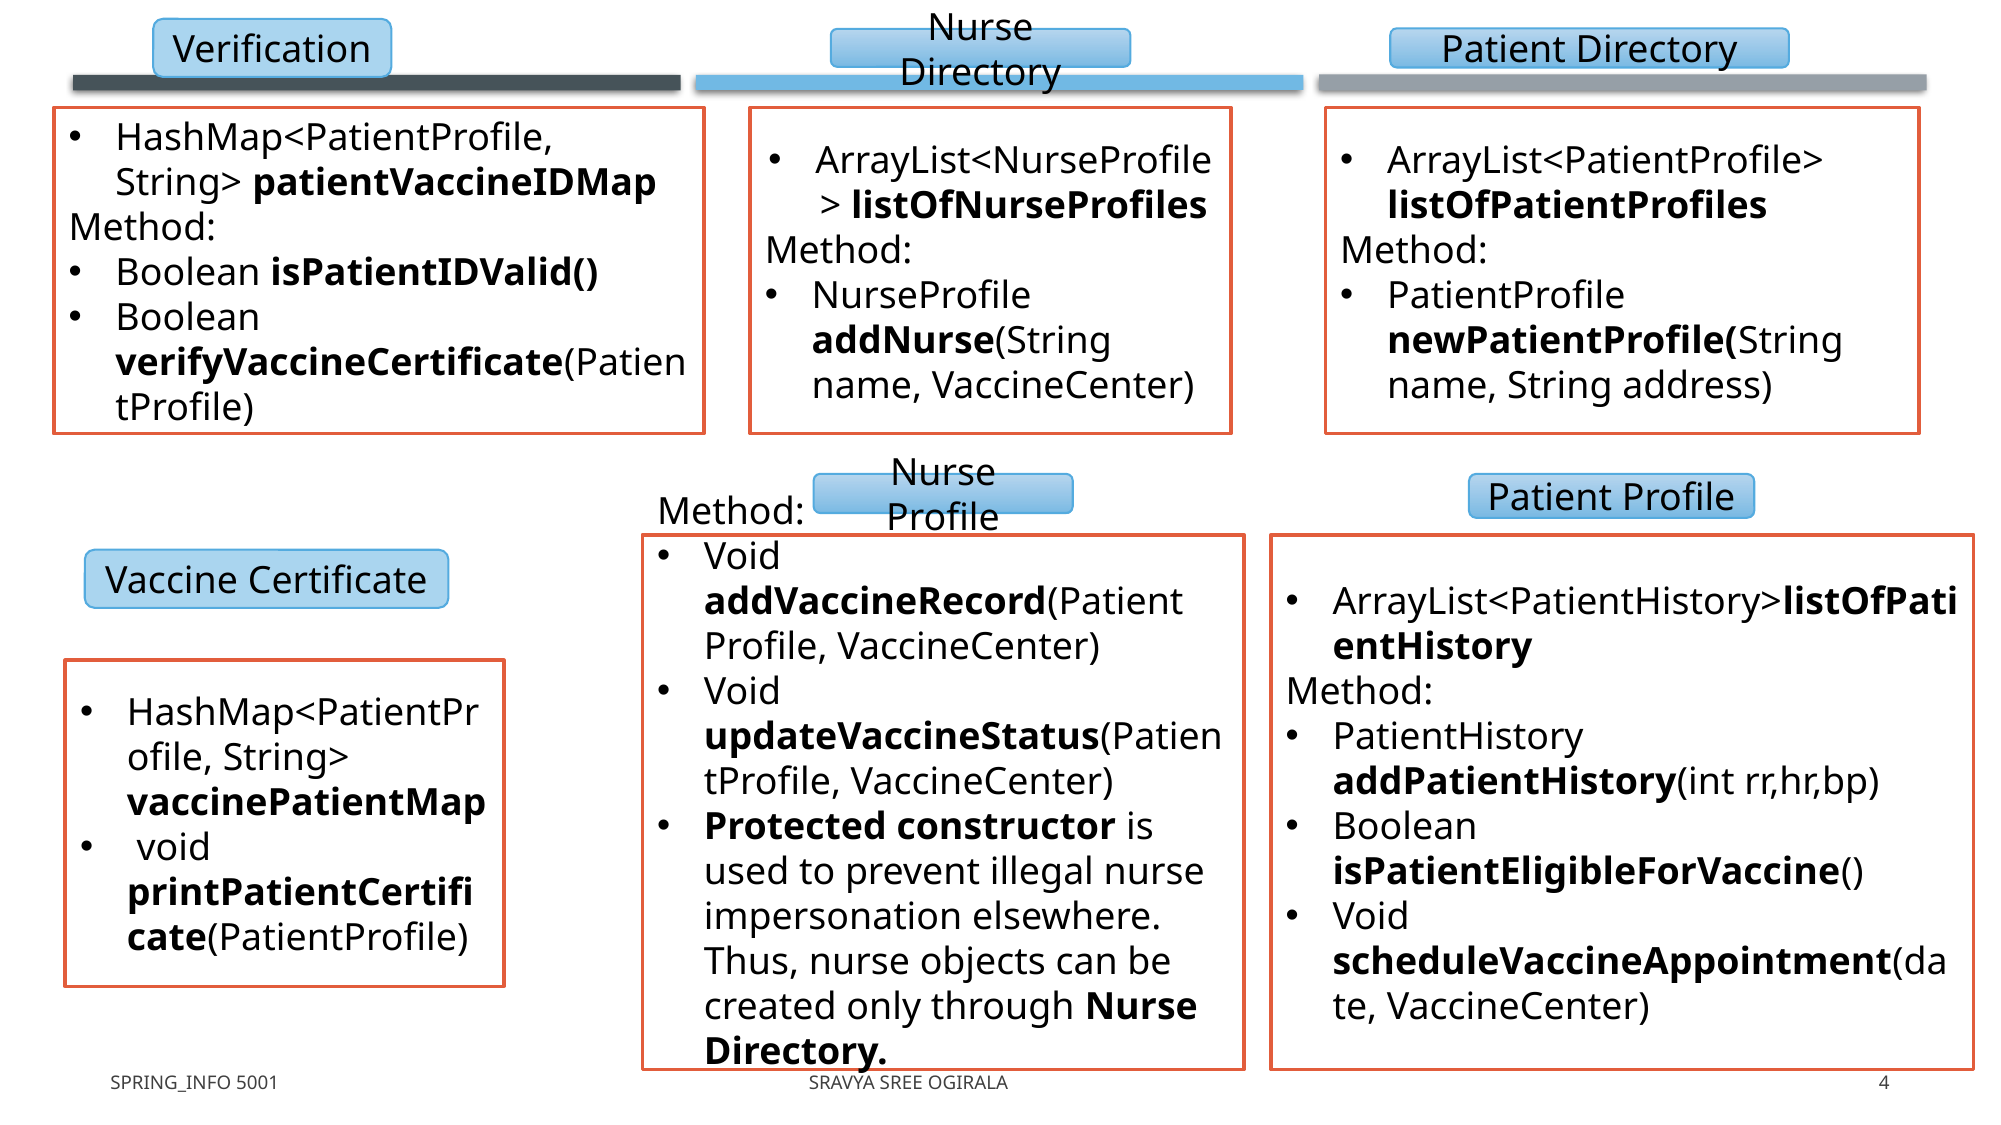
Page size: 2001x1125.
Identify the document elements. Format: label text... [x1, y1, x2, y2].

slide_number 4 [1732, 1053, 1905, 1114]
text_box ArrayList<NurseProfile> listOfNurseProfiles Method: NurseProfile addNurse(String name, VaccineCenter) [748, 106, 1233, 435]
text_box ArrayList<PatientHistory>listOfPatientHistory Method: PatientHistory addPatientHistory(int rr,hr,bp) Boolean isPatientEligibleForVaccine() Void scheduleVaccineAppointment(date, VaccineCenter) [1269, 533, 1975, 1071]
text_box Nurse Directory [829, 27, 1132, 68]
text_box HashMap<PatientProfile, String> vaccinePatientMap void printPatientCertificate(PatientProfile) [63, 658, 506, 988]
text_box Patient Profile [1467, 472, 1756, 519]
footer Spring_INFO 5001 Sravya Sree Ogirala [95, 1053, 1230, 1114]
text_box HashMap<PatientProfile, String> patientVaccineIDMap Method: Boolean isPatientIDValid() Boolean verifyVaccineCertificate(PatientProfile) [52, 106, 706, 435]
text_box Verification [152, 17, 393, 78]
text_box Patient Directory [1389, 27, 1790, 69]
text_box Vaccine Certificate [83, 548, 450, 609]
text_box Nurse Profile [812, 472, 1074, 515]
text_box ArrayList<PatientProfile> listOfPatientProfiles Method: PatientProfile newPatientProfile(String name, String address) [1324, 106, 1921, 435]
text_box Method: Void addVaccineRecord(Patient Profile, VaccineCenter) Void updateVaccineStatus(PatientProfile, VaccineCenter) Protected constructor is used to prevent illegal nurse impersonation elsewhere. Thus, nurse objects can be created only through Nurse Directory. [641, 533, 1246, 1071]
